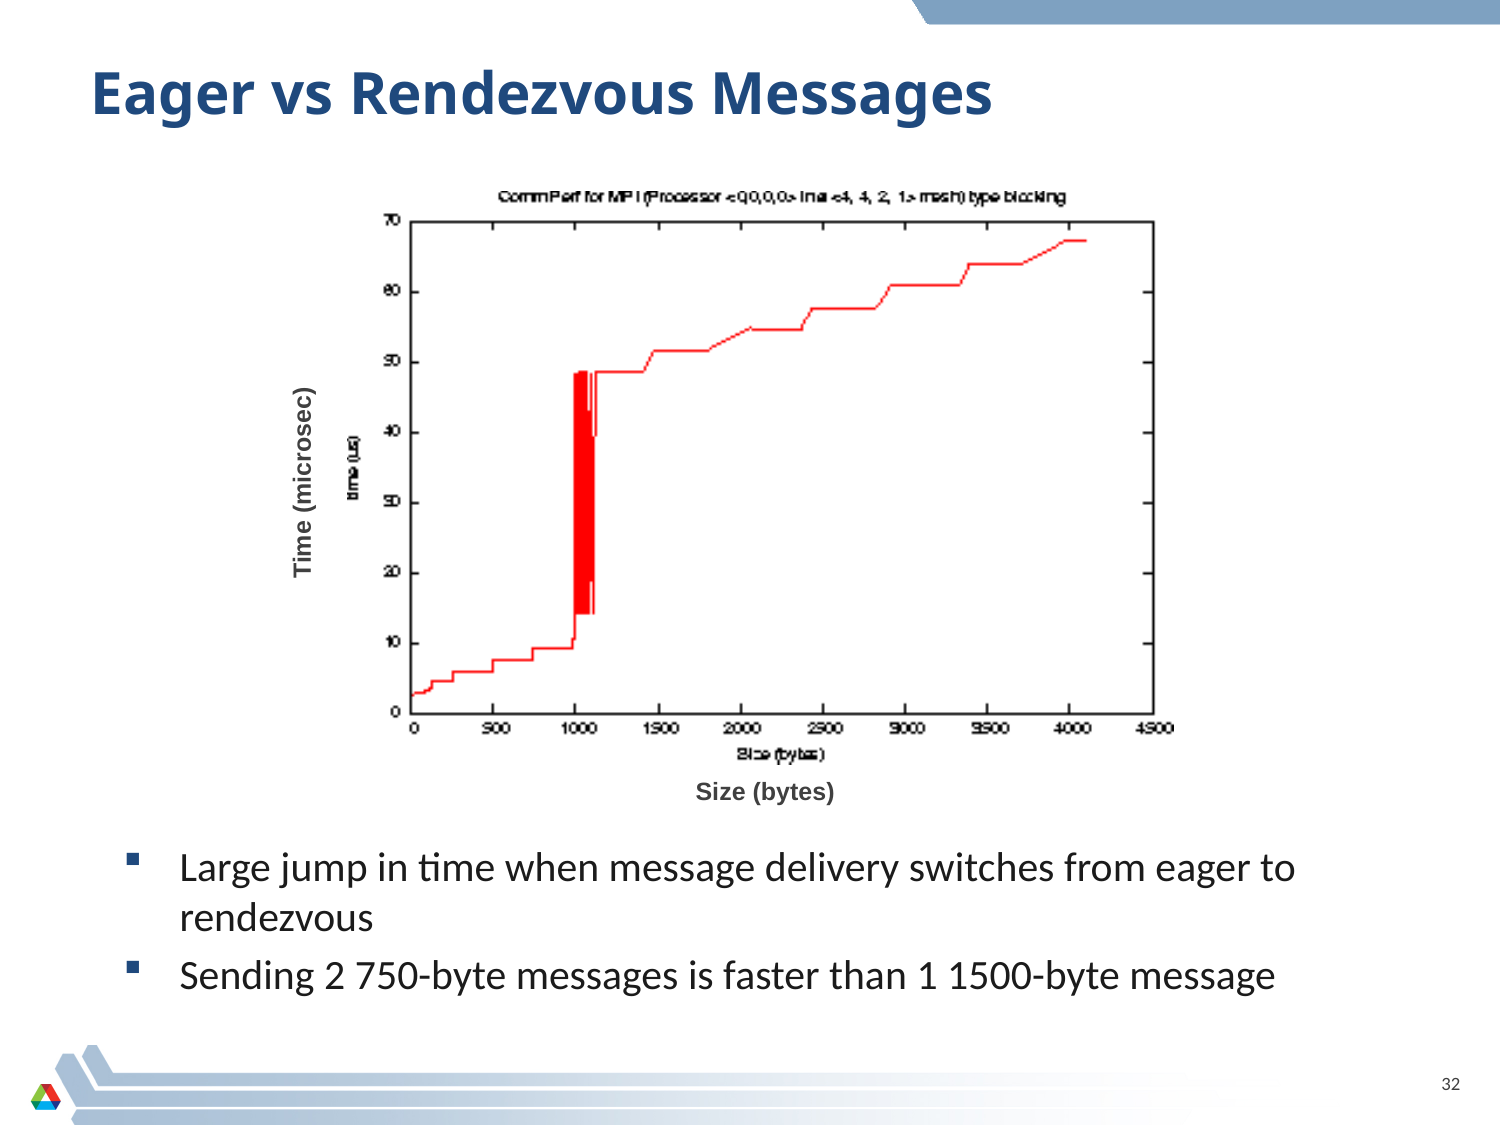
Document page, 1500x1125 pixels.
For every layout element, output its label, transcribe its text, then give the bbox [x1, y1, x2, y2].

picture [0, 1037, 1500, 1125]
picture [0, 0, 1500, 26]
list Large jump in time when message delivery switches from eager to rendezvous Sending 2 750-byte messages is faster than 1 1500-byte message [108, 832, 1411, 1007]
slide_number 32 [1412, 1064, 1476, 1125]
title Eager vs Rendezvous Messages [75, 48, 1425, 209]
text_box Size (bytes) [680, 773, 850, 813]
picture [347, 191, 1174, 766]
text_box Time (microsec) [278, 372, 324, 594]
